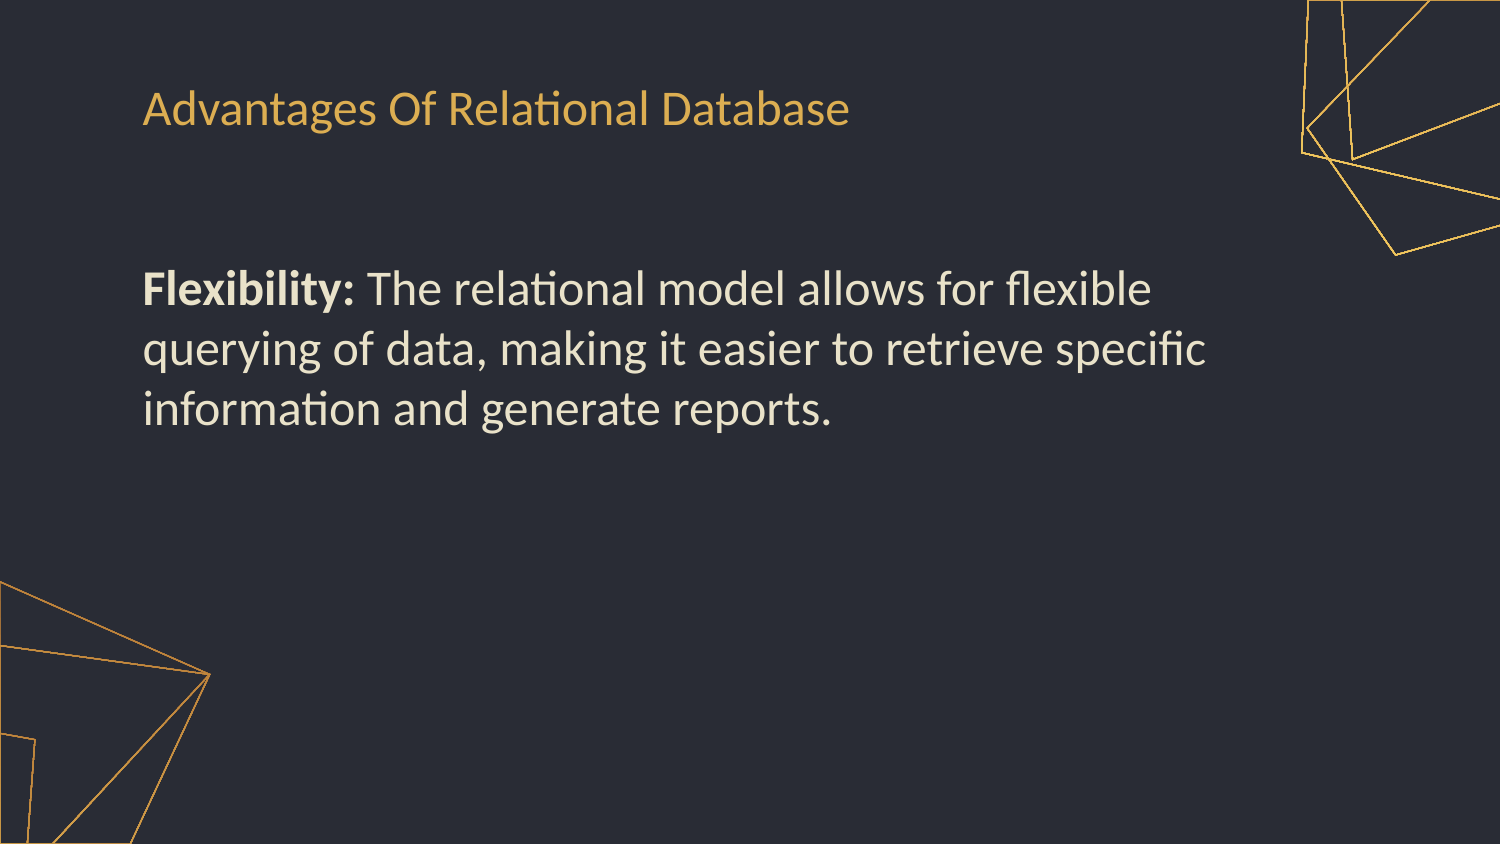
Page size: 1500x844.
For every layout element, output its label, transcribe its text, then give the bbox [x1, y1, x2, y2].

text_box Advantages Of Relational Database [127, 69, 973, 141]
text_box Flexibility: The relational model allows for flexible querying of data, making it easier to retrieve specific information and generate reports. [127, 247, 1353, 503]
